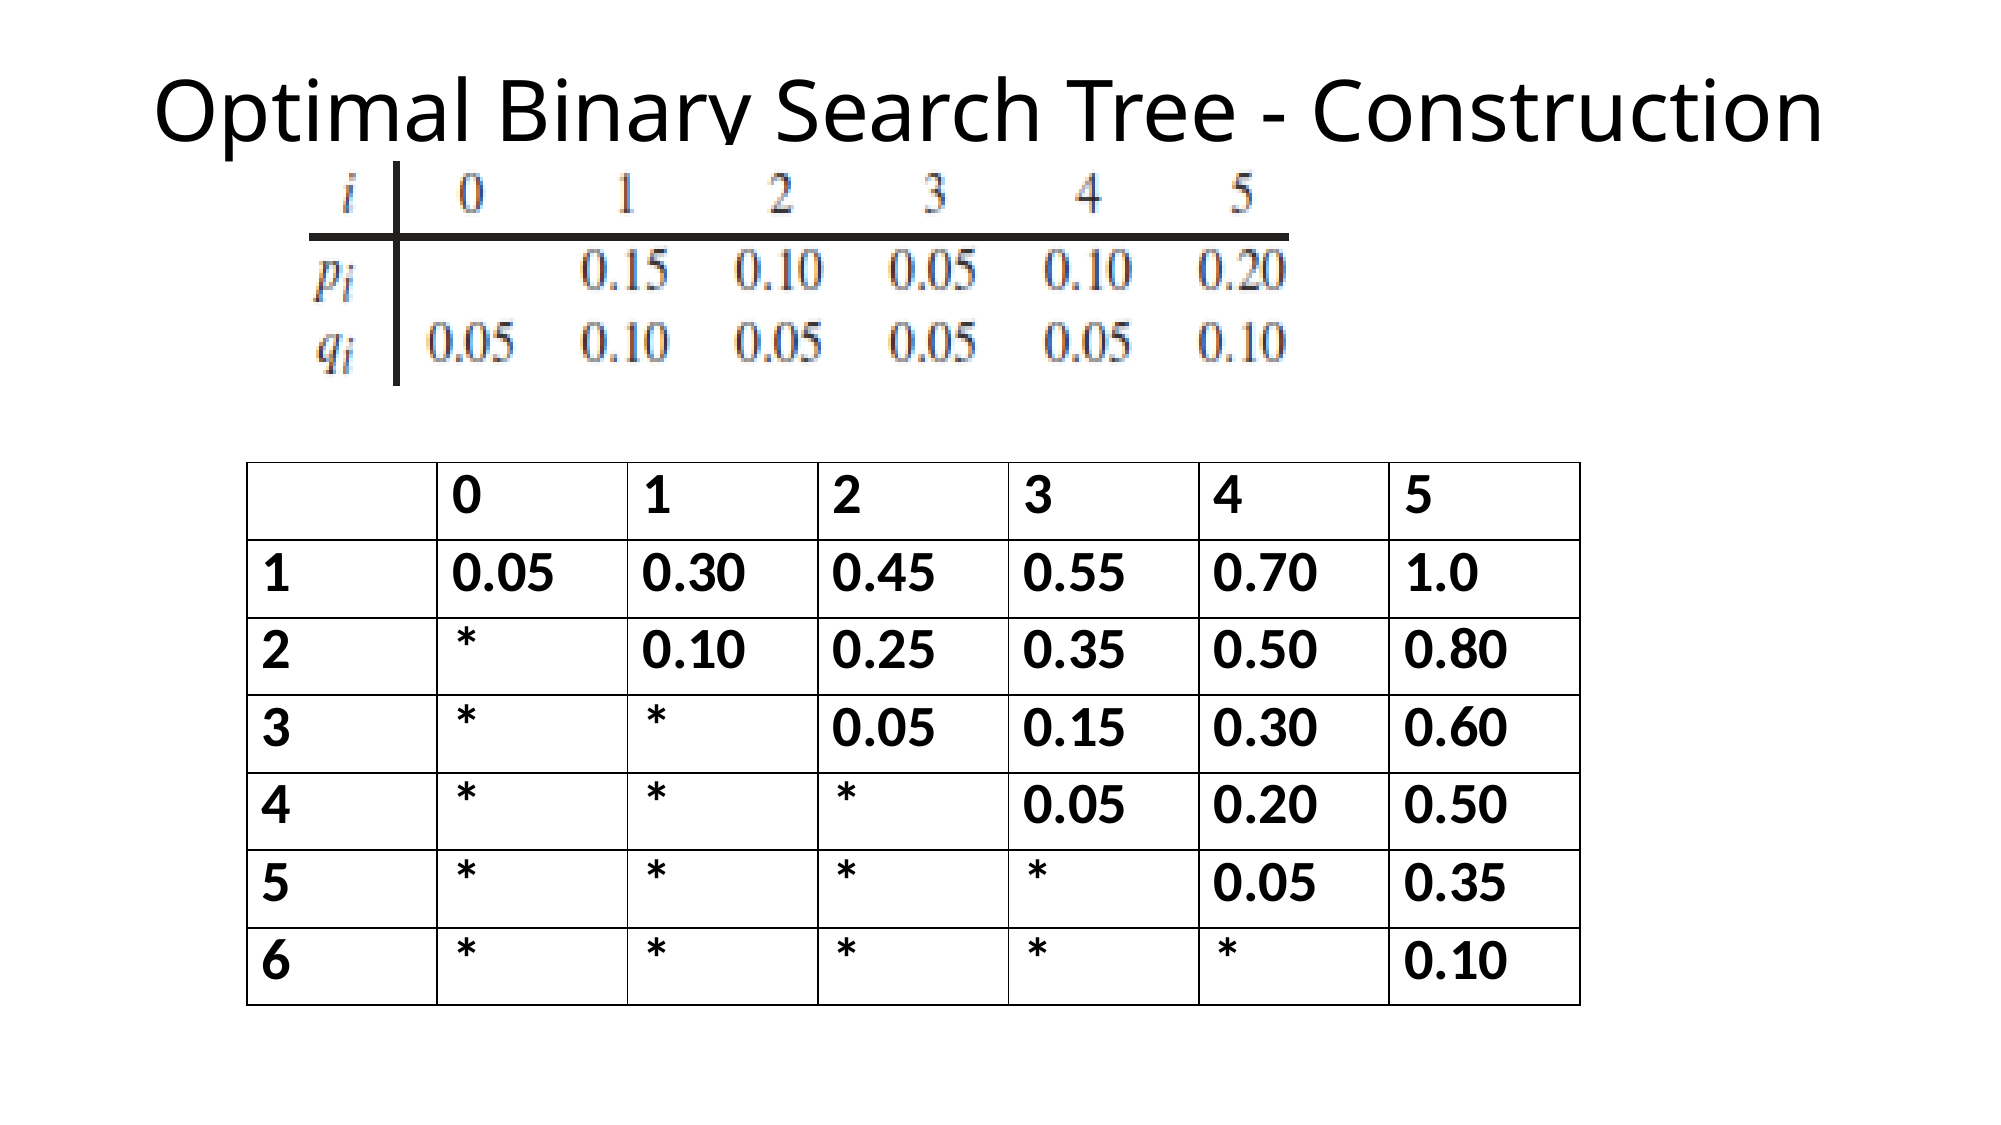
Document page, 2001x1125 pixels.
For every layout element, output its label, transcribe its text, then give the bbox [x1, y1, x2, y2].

table_header 0 [438, 463, 627, 539]
table_cell 0.10 [628, 619, 817, 694]
table_cell * [1200, 929, 1388, 1004]
table_cell 1.0 [1390, 541, 1579, 617]
table_cell 0.60 [1390, 696, 1579, 772]
table_cell 1 [248, 541, 436, 617]
table_cell * [628, 851, 817, 927]
table_cell * [819, 929, 1008, 1004]
table_cell 0.55 [1009, 541, 1198, 617]
table_cell 0.25 [819, 619, 1008, 694]
table_cell 2 [248, 619, 436, 694]
table_cell 0.05 [1200, 851, 1388, 927]
table_cell * [1009, 851, 1198, 927]
table_header 4 [1200, 463, 1388, 539]
table_header 5 [1390, 463, 1579, 539]
table_cell 4 [248, 774, 436, 849]
table_cell * [438, 851, 627, 927]
table_cell * [438, 696, 627, 772]
table_cell 0.30 [1200, 696, 1388, 772]
table_cell 0.45 [819, 541, 1008, 617]
table_cell 6 [248, 929, 436, 1004]
table_cell 0.30 [628, 541, 817, 617]
table_header [248, 463, 436, 539]
table_cell 0.80 [1390, 619, 1579, 694]
table_cell * [819, 851, 1008, 927]
table_cell 0.05 [438, 541, 627, 617]
table_cell * [1009, 929, 1198, 1004]
table_cell * [438, 929, 627, 1004]
table_cell 0.20 [1200, 774, 1388, 849]
table_header 1 [628, 463, 817, 539]
table_cell * [438, 619, 627, 694]
table_cell * [628, 929, 817, 1004]
table_cell 0.50 [1200, 619, 1388, 694]
table_cell 0.05 [819, 696, 1008, 772]
table_cell 3 [248, 696, 436, 772]
table_cell 0.15 [1009, 696, 1198, 772]
table_cell 0.50 [1390, 774, 1579, 849]
table_cell 0.05 [1009, 774, 1198, 849]
table_cell 5 [248, 851, 436, 927]
table_header 3 [1009, 463, 1198, 539]
table_cell 0.35 [1390, 851, 1579, 927]
title Optimal Binary Search Tree - Construction [137, 59, 1863, 169]
table_cell 0.10 [1390, 929, 1579, 1004]
table_cell * [628, 696, 817, 772]
table_cell 0.35 [1009, 619, 1198, 694]
table_cell * [438, 774, 627, 849]
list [303, 145, 1350, 411]
table_header 2 [819, 463, 1008, 539]
table_cell * [628, 774, 817, 849]
table_cell 0.70 [1200, 541, 1388, 617]
table_cell * [819, 774, 1008, 849]
